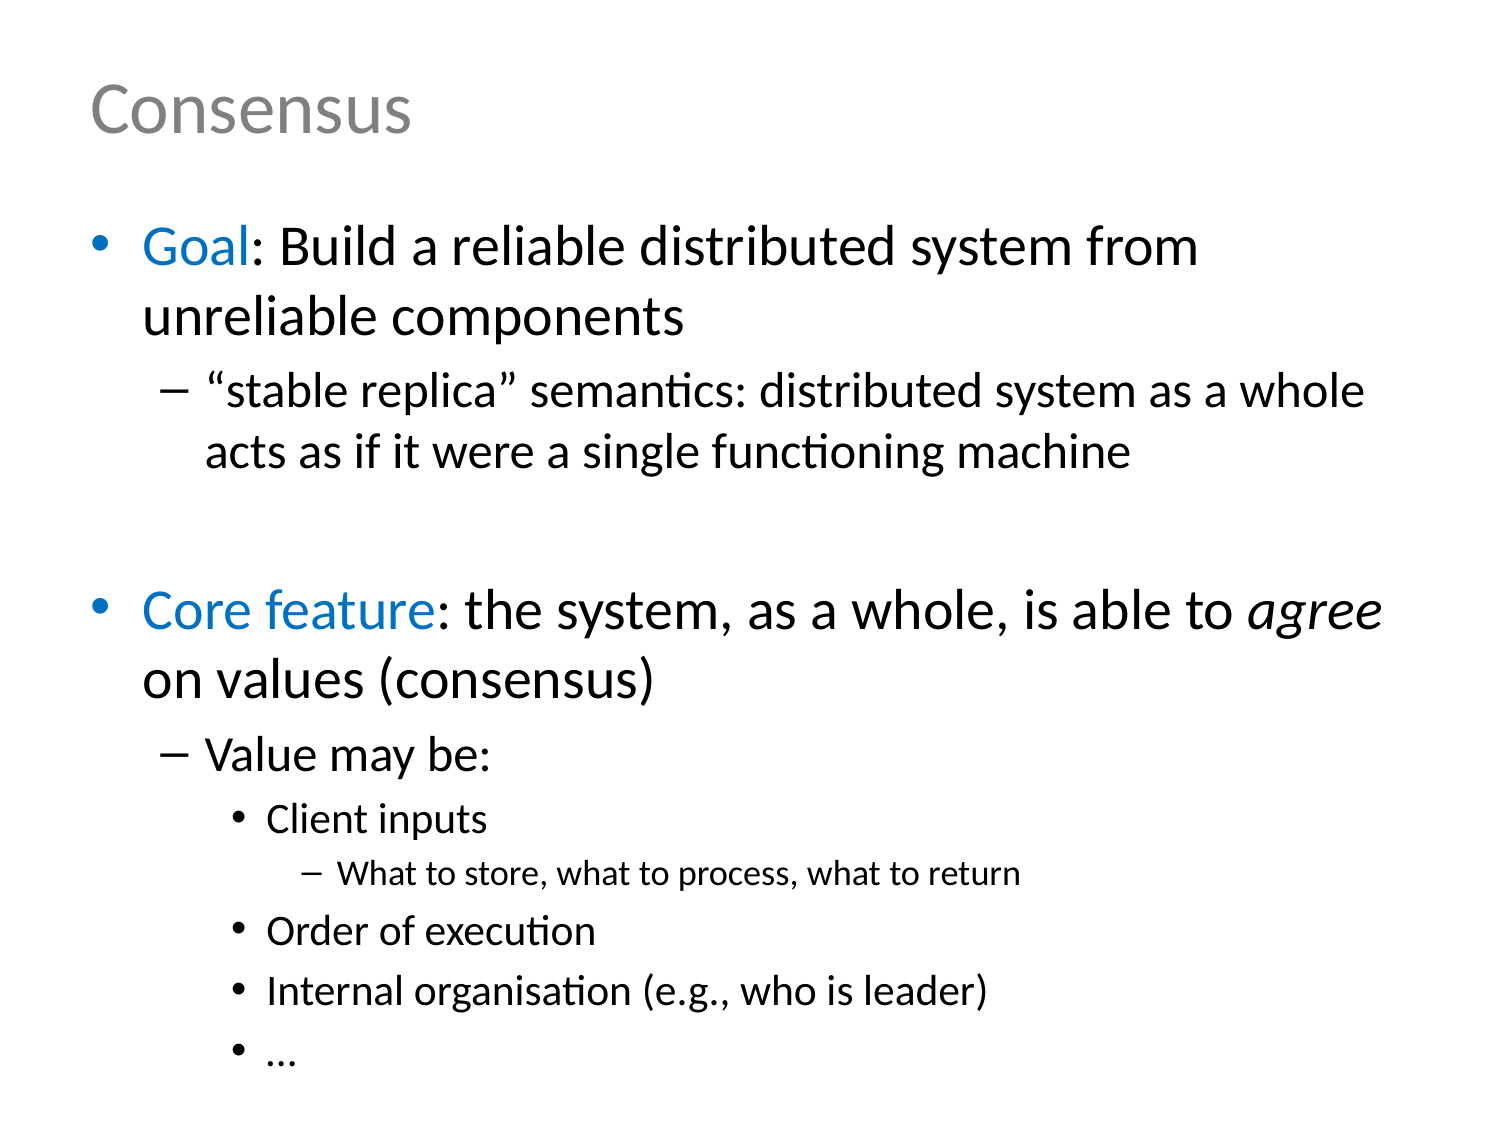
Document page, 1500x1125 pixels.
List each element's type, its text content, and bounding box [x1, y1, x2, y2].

title Consensus [75, 45, 1425, 163]
list Goal: Build a reliable distributed system from unreliable components “stable replica” semantics: distributed system as a whole acts as if it were a single functioning machine Core feature: the system, as a whole, is able to agree on values (consensus) Value may be: Client inputs What to store, what to process, what to return Order of execution Internal organisation (e.g., who is leader) … [75, 200, 1425, 1088]
